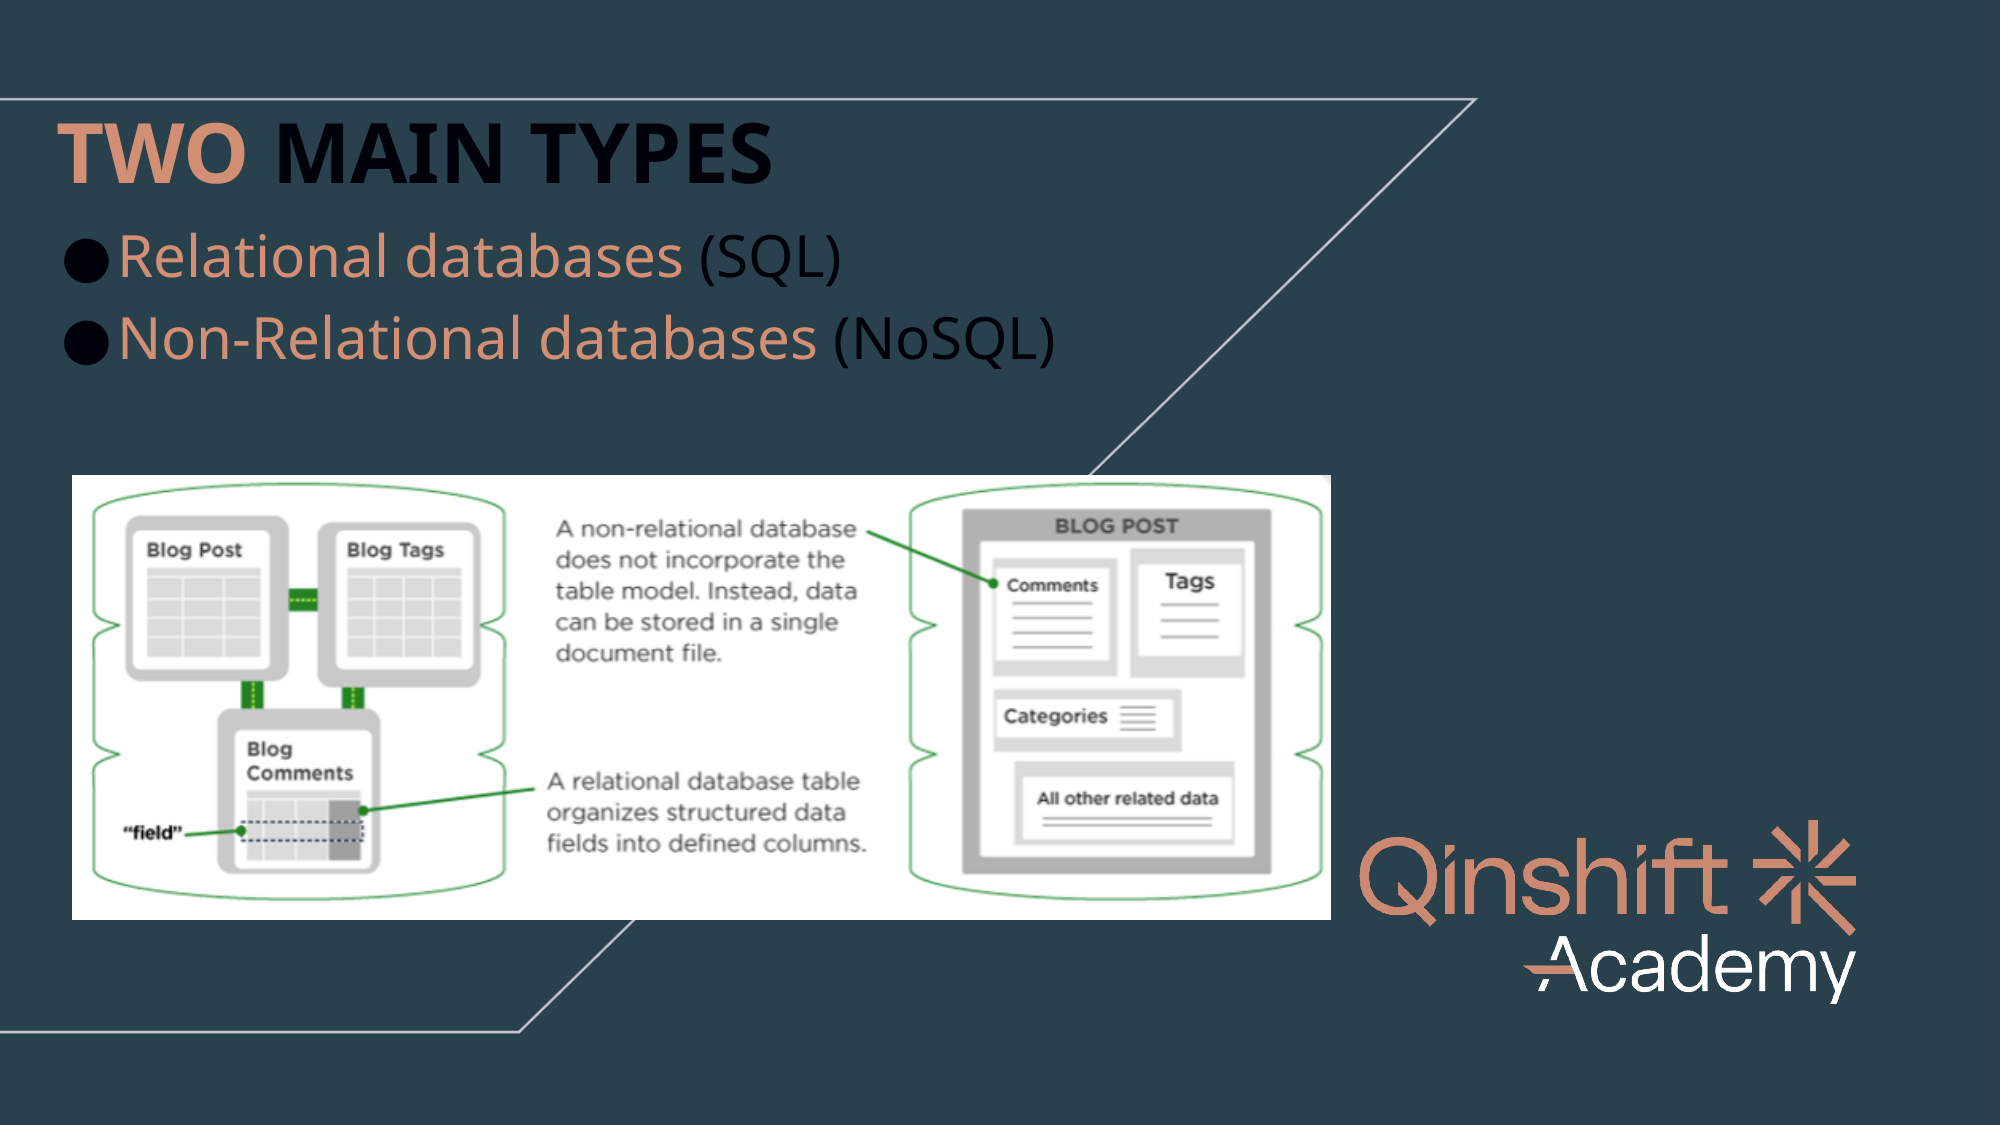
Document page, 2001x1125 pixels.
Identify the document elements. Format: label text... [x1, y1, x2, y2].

text_box Relational databases (SQL) Non-Relational databases (NoSQL) [31, 213, 1184, 942]
text_box TWO MAIN TYPES [44, 88, 1308, 212]
picture [0, 78, 1857, 1056]
